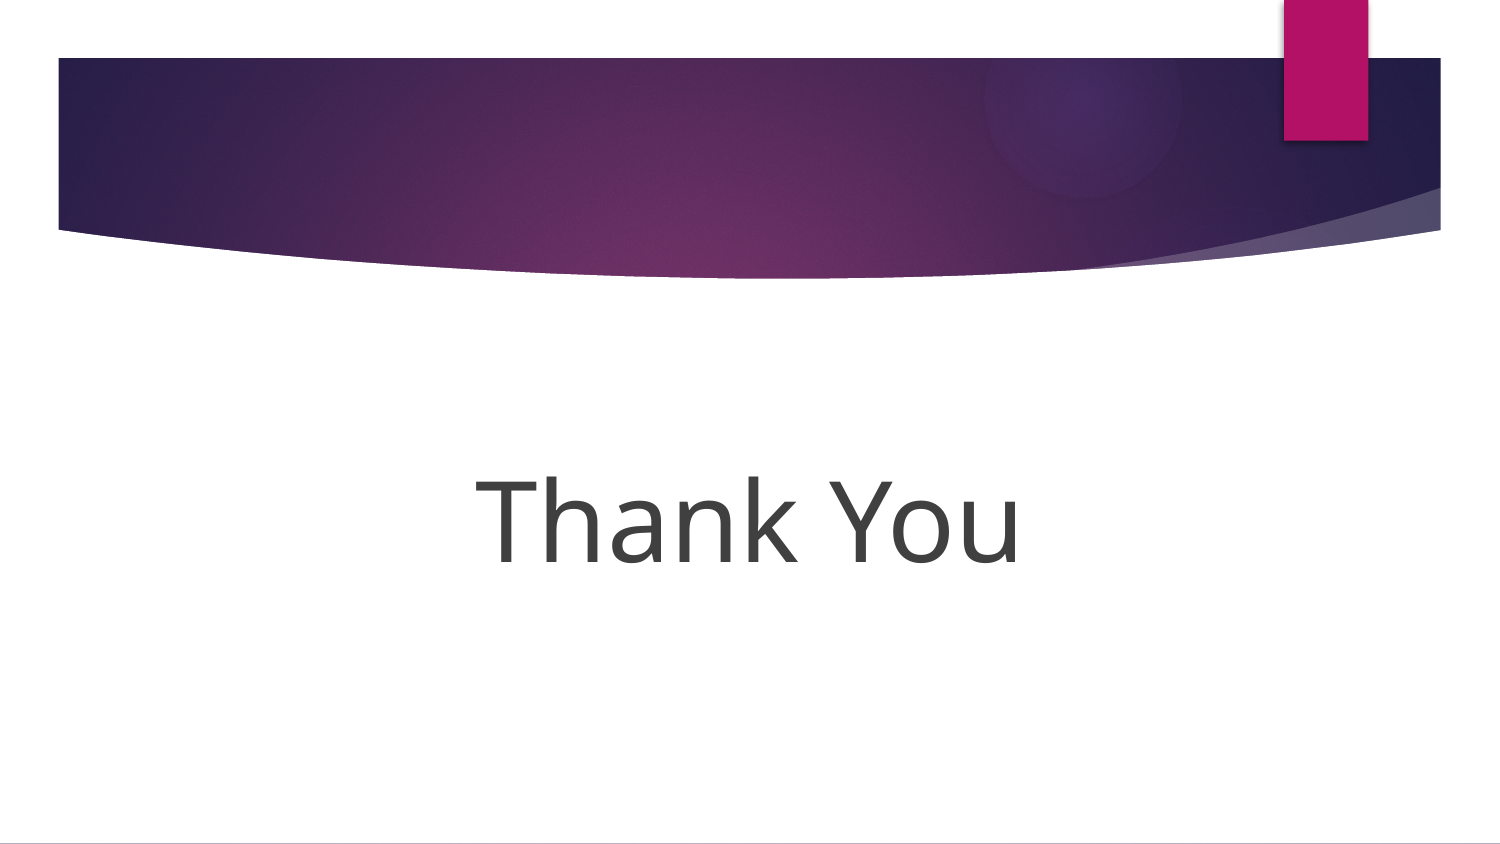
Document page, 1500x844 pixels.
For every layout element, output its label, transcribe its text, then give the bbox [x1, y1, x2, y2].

list Thank You [134, 326, 1366, 729]
